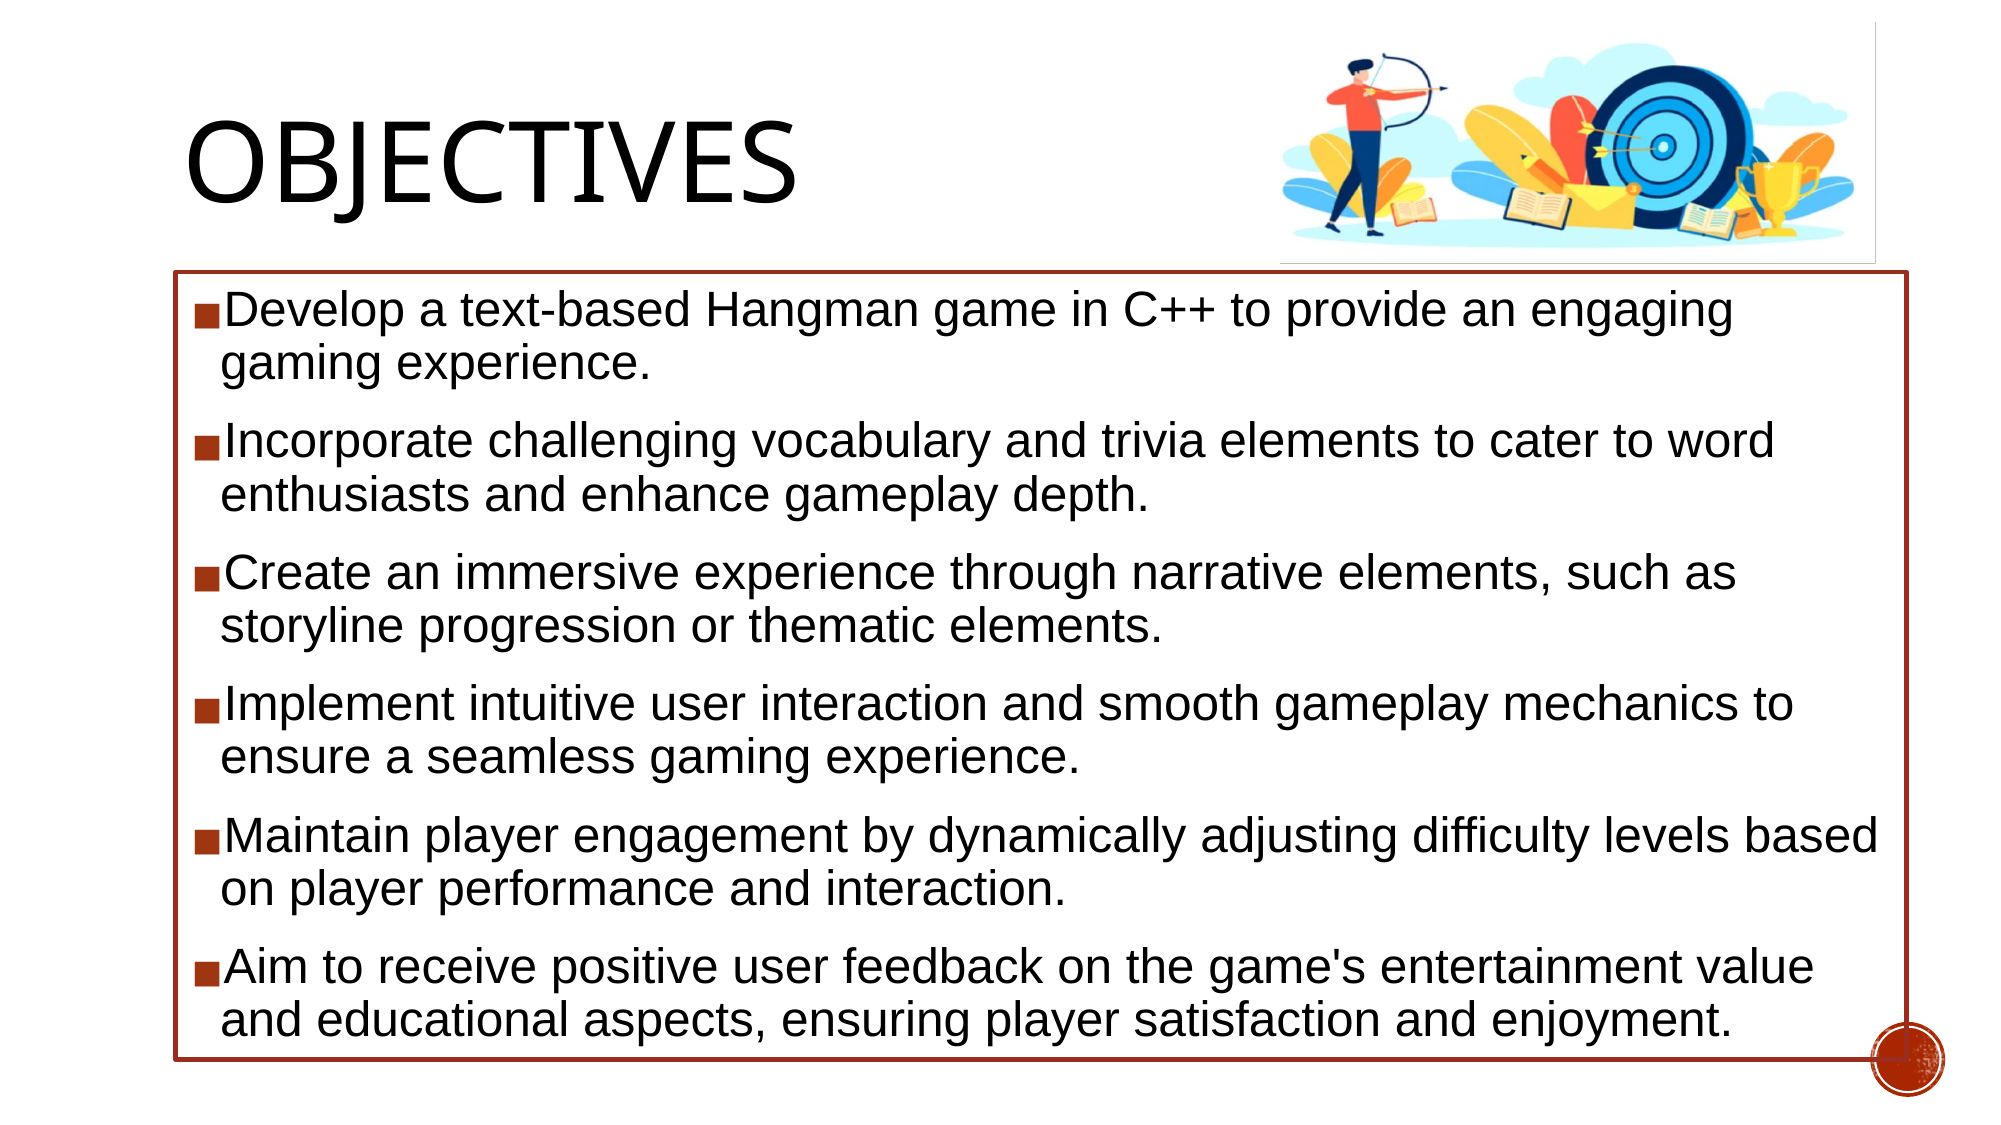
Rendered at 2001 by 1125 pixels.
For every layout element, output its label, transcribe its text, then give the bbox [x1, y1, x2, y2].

picture [1877, 1028, 1939, 1091]
title OBJECTIVES [167, 34, 1280, 299]
picture [1870, 1021, 1946, 1097]
list Develop a text-based Hangman game in C++ to provide an engaging gaming experience. Incorporate challenging vocabulary and trivia elements to cater to word enthusiasts and enhance gameplay depth. Create an immersive experience through narrative elements, such as storyline progression or thematic elements. Implement intuitive user interaction and smooth gameplay mechanics to ensure a seamless gaming experience. Maintain player engagement by dynamically adjusting difficulty levels based on player performance and interaction. Aim to receive positive user feedback on the game's entertainment value and educational aspects, ensuring player satisfaction and enjoyment. [175, 271, 1907, 1060]
picture [1280, 21, 1876, 264]
